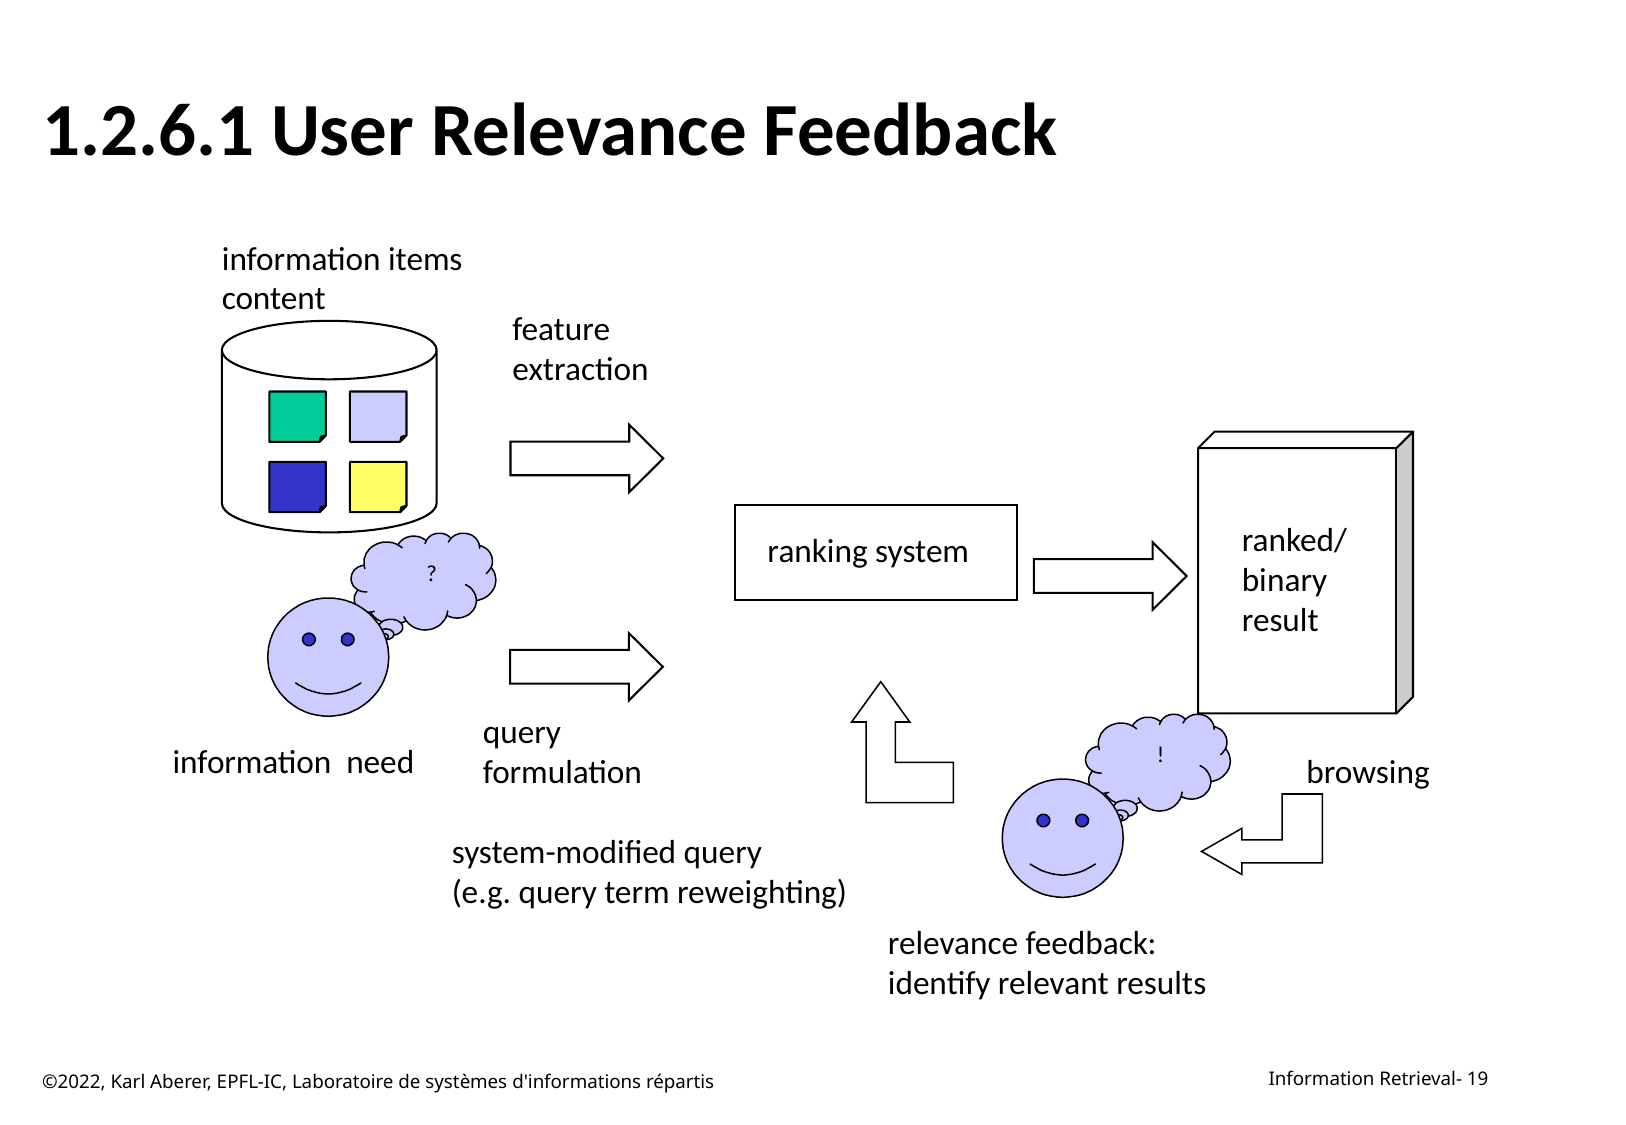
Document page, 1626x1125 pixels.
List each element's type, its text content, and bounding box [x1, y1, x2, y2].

text_box [1201, 793, 1323, 875]
text_box ranking system [754, 522, 1013, 616]
text_box [349, 391, 407, 442]
text_box query formulation [470, 703, 681, 797]
text_box [510, 424, 664, 493]
text_box [269, 461, 326, 513]
text_box [1198, 431, 1414, 714]
text_box information items content [209, 230, 513, 323]
text_box ranked/ binary result [1229, 512, 1378, 645]
text_box [510, 633, 663, 701]
picture [266, 597, 391, 718]
text_box information need [159, 733, 470, 787]
text_box [221, 323, 437, 533]
text_box [851, 681, 954, 803]
text_box [349, 461, 407, 513]
text_box system-modified query (e.g. query term reweighting) [438, 824, 983, 917]
text_box [269, 391, 326, 442]
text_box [349, 532, 498, 642]
footer ©2022, Karl Aberer, EPFL-IC, Laboratoire de systèmes d'informations répartis [26, 1062, 1071, 1101]
title 1.2.6.1 User Relevance Feedback [27, 50, 1504, 200]
text_box [735, 504, 1017, 600]
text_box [1084, 713, 1233, 823]
picture [1001, 778, 1126, 899]
text_box relevance feedback: identify relevant results [875, 914, 1267, 1008]
text_box feature extraction [499, 300, 684, 394]
text_box browsing [1293, 743, 1463, 797]
text_box [1033, 542, 1187, 610]
